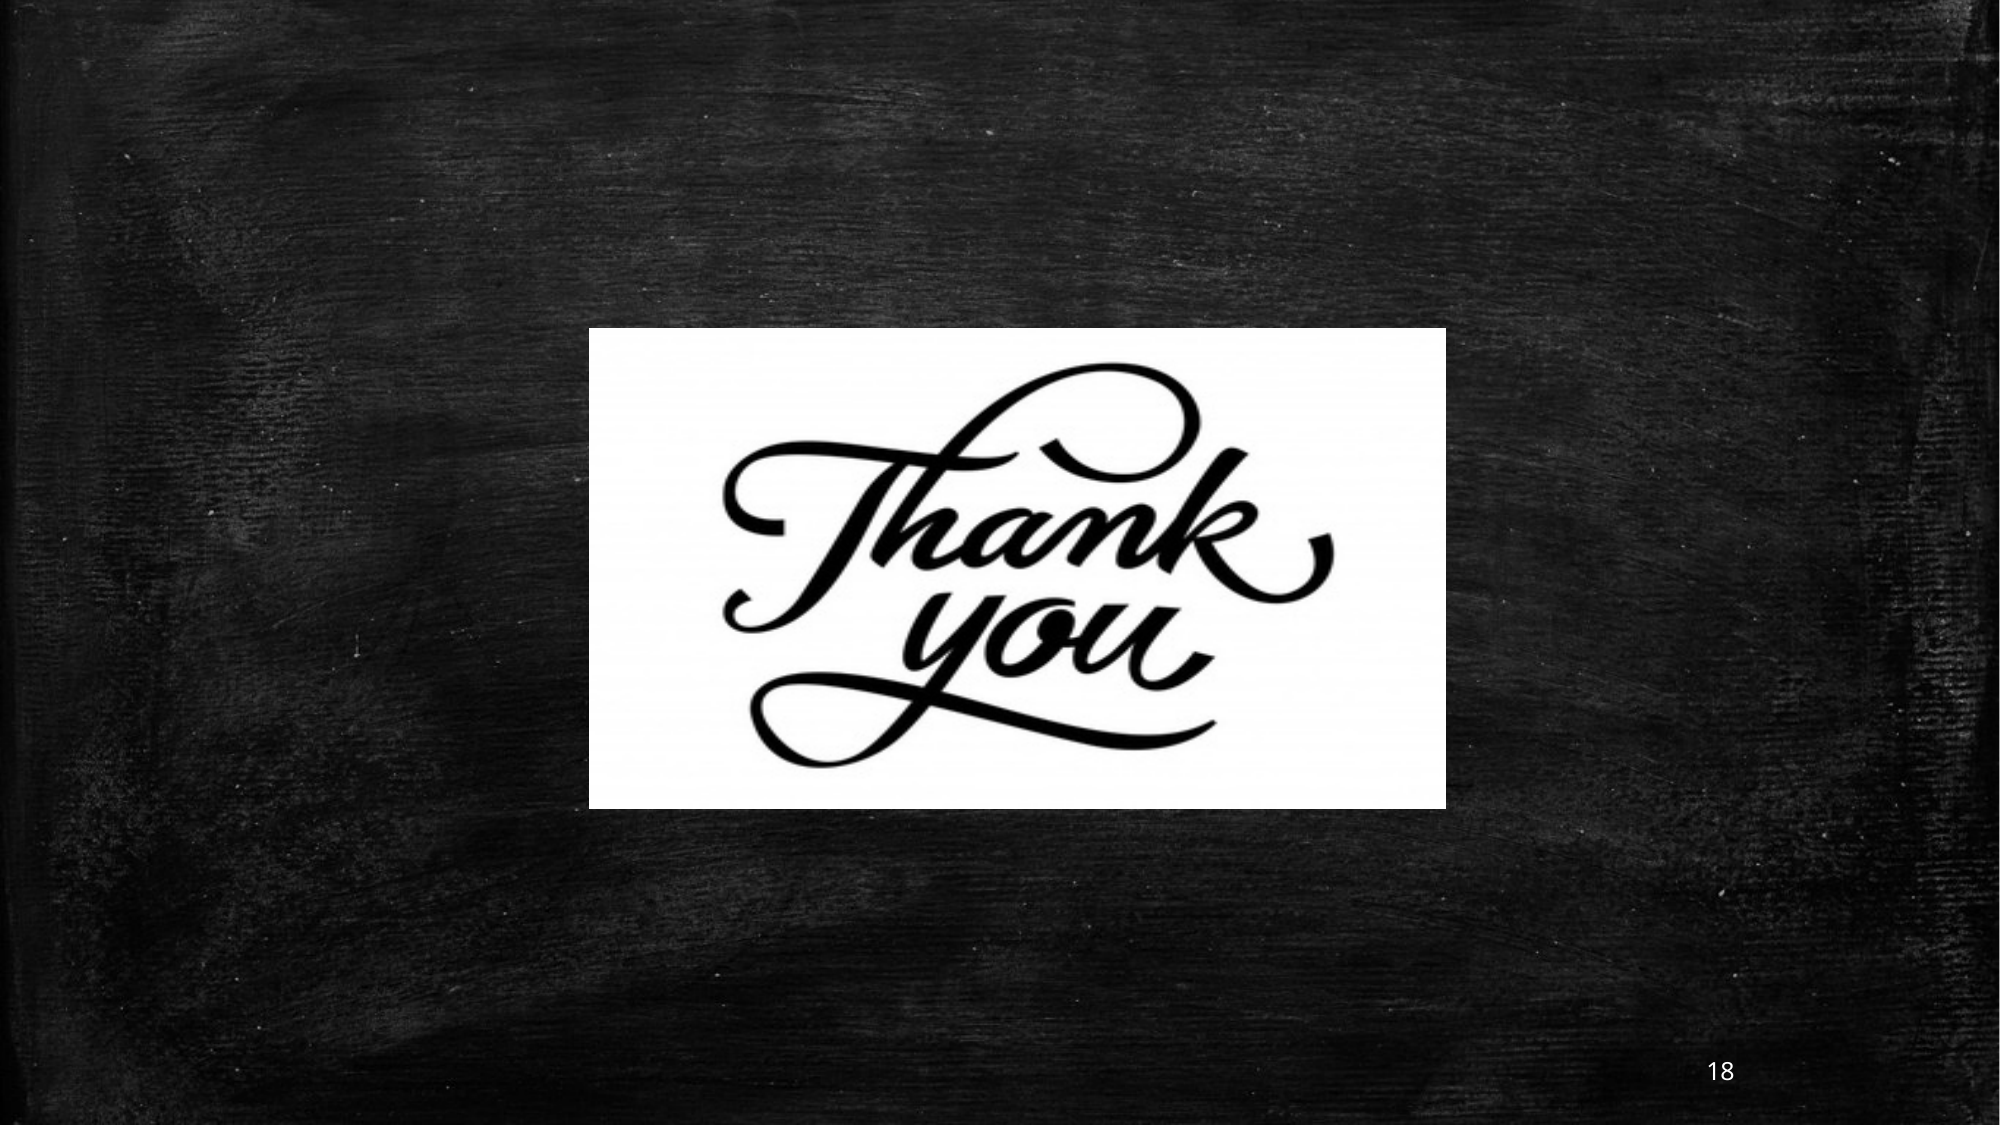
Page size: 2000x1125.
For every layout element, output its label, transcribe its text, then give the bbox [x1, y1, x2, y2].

slide_number 18 [1562, 1050, 1750, 1096]
picture [589, 328, 1446, 809]
